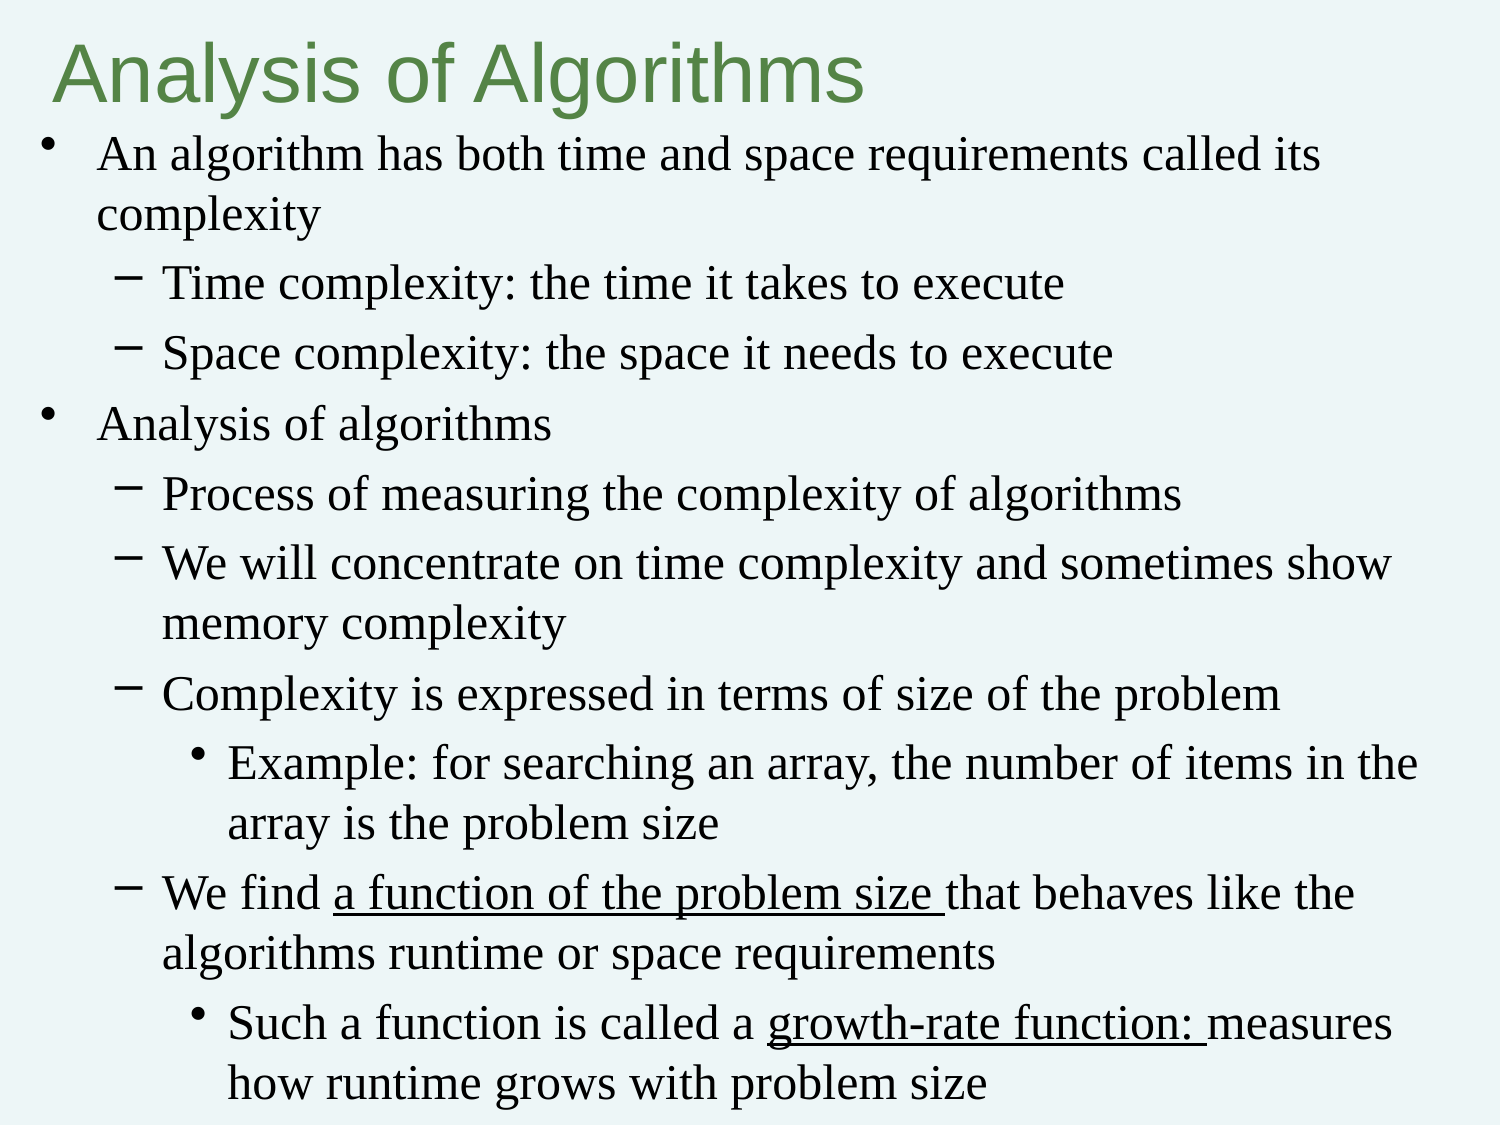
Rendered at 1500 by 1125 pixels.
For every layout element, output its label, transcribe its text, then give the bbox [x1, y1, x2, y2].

title Analysis of Algorithms [37, 0, 1500, 112]
list An algorithm has both time and space requirements called its complexity Time complexity: the time it takes to execute Space complexity: the space it needs to execute Analysis of algorithms Process of measuring the complexity of algorithms We will concentrate on time complexity and sometimes show memory complexity Complexity is expressed in terms of size of the problem Example: for searching an array, the number of items in the array is the problem size We find a function of the problem size that behaves like the algorithms runtime or space requirements Such a function is called a growth-rate function: measures how runtime grows with problem size [24, 112, 1500, 1113]
